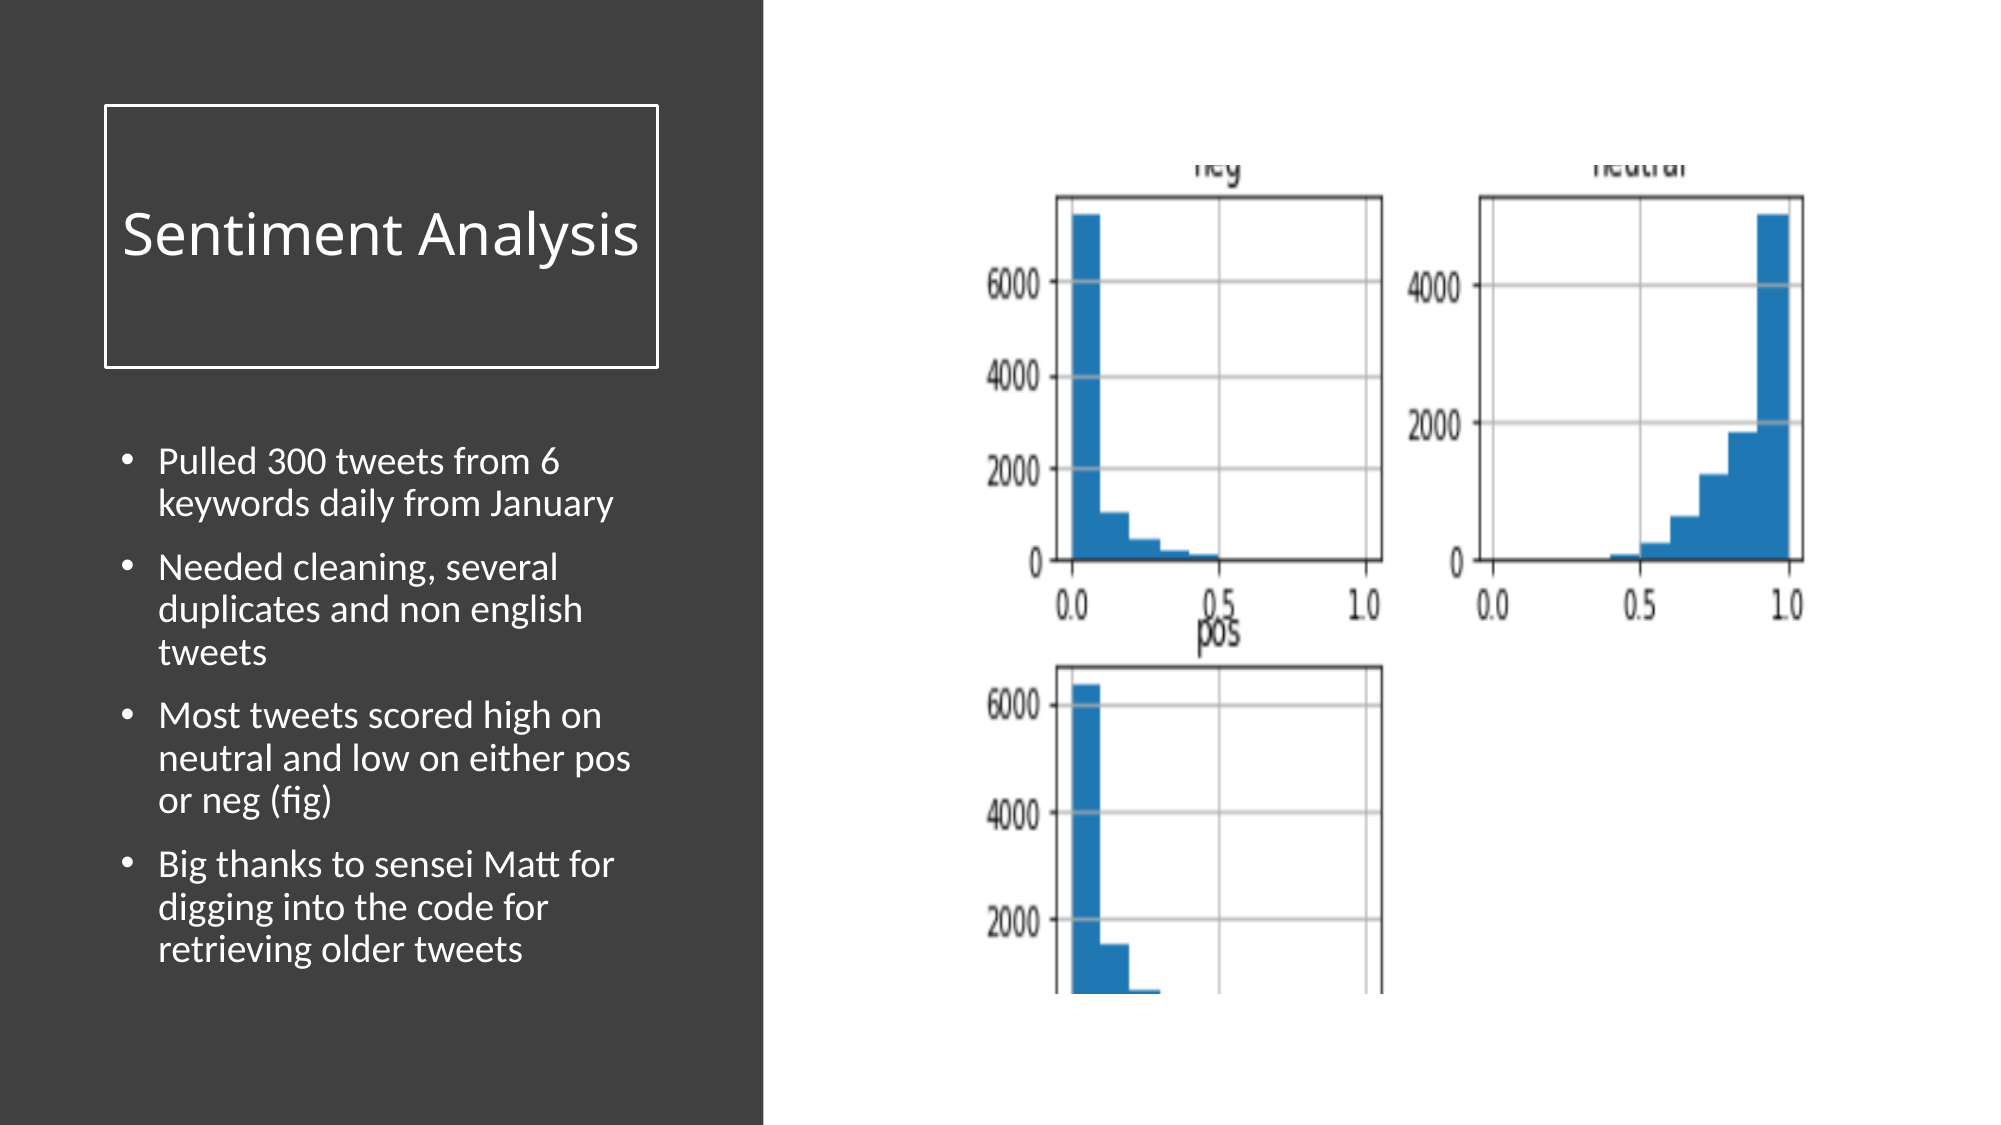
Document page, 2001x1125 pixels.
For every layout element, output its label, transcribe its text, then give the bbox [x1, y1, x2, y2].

text_box [0, 0, 764, 1125]
picture [868, 164, 1950, 994]
list Pulled 300 tweets from 6 keywords daily from January Needed cleaning, several duplicates and non english tweets Most tweets scored high on neutral and low on either pos or neg (fig) Big thanks to sensei Matt for digging into the code for retrieving older tweets [105, 432, 658, 994]
title Sentiment Analysis [105, 105, 658, 368]
